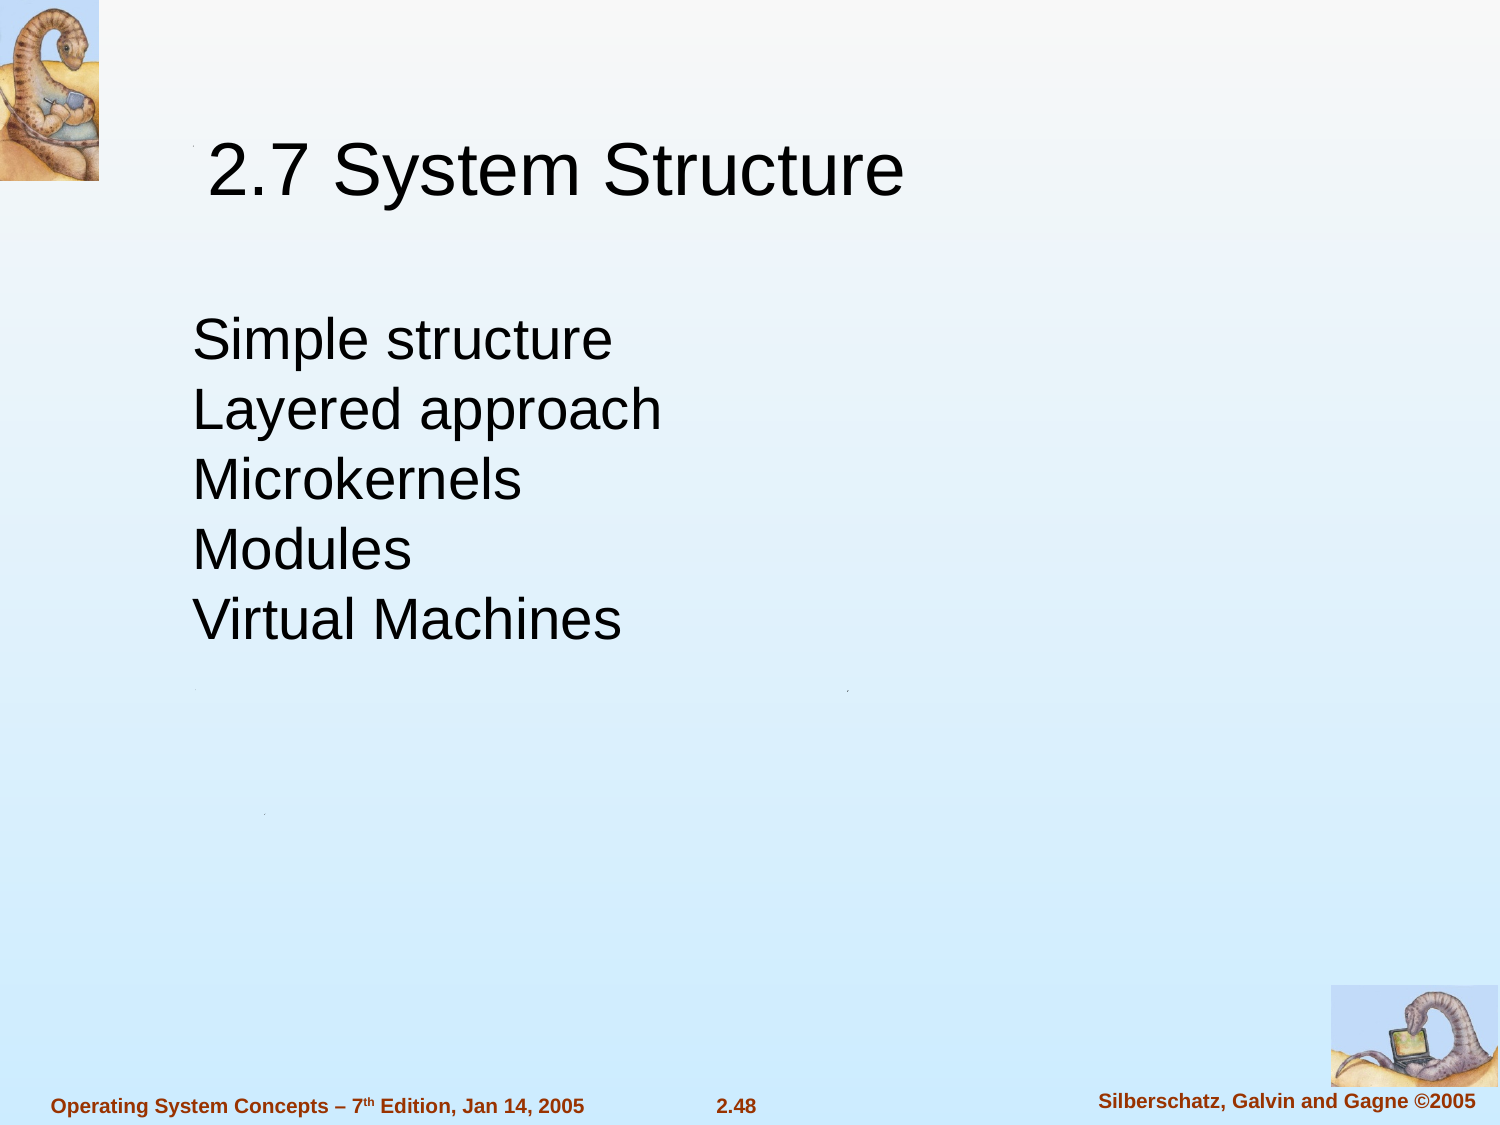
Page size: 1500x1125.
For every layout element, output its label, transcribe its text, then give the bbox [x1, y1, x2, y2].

picture [1331, 985, 1498, 1087]
list Simple structure Layered approach Microkernels Modules Virtual Machines [177, 293, 1415, 947]
picture [0, 0, 99, 181]
title 2.7 System Structure [192, 79, 1413, 218]
